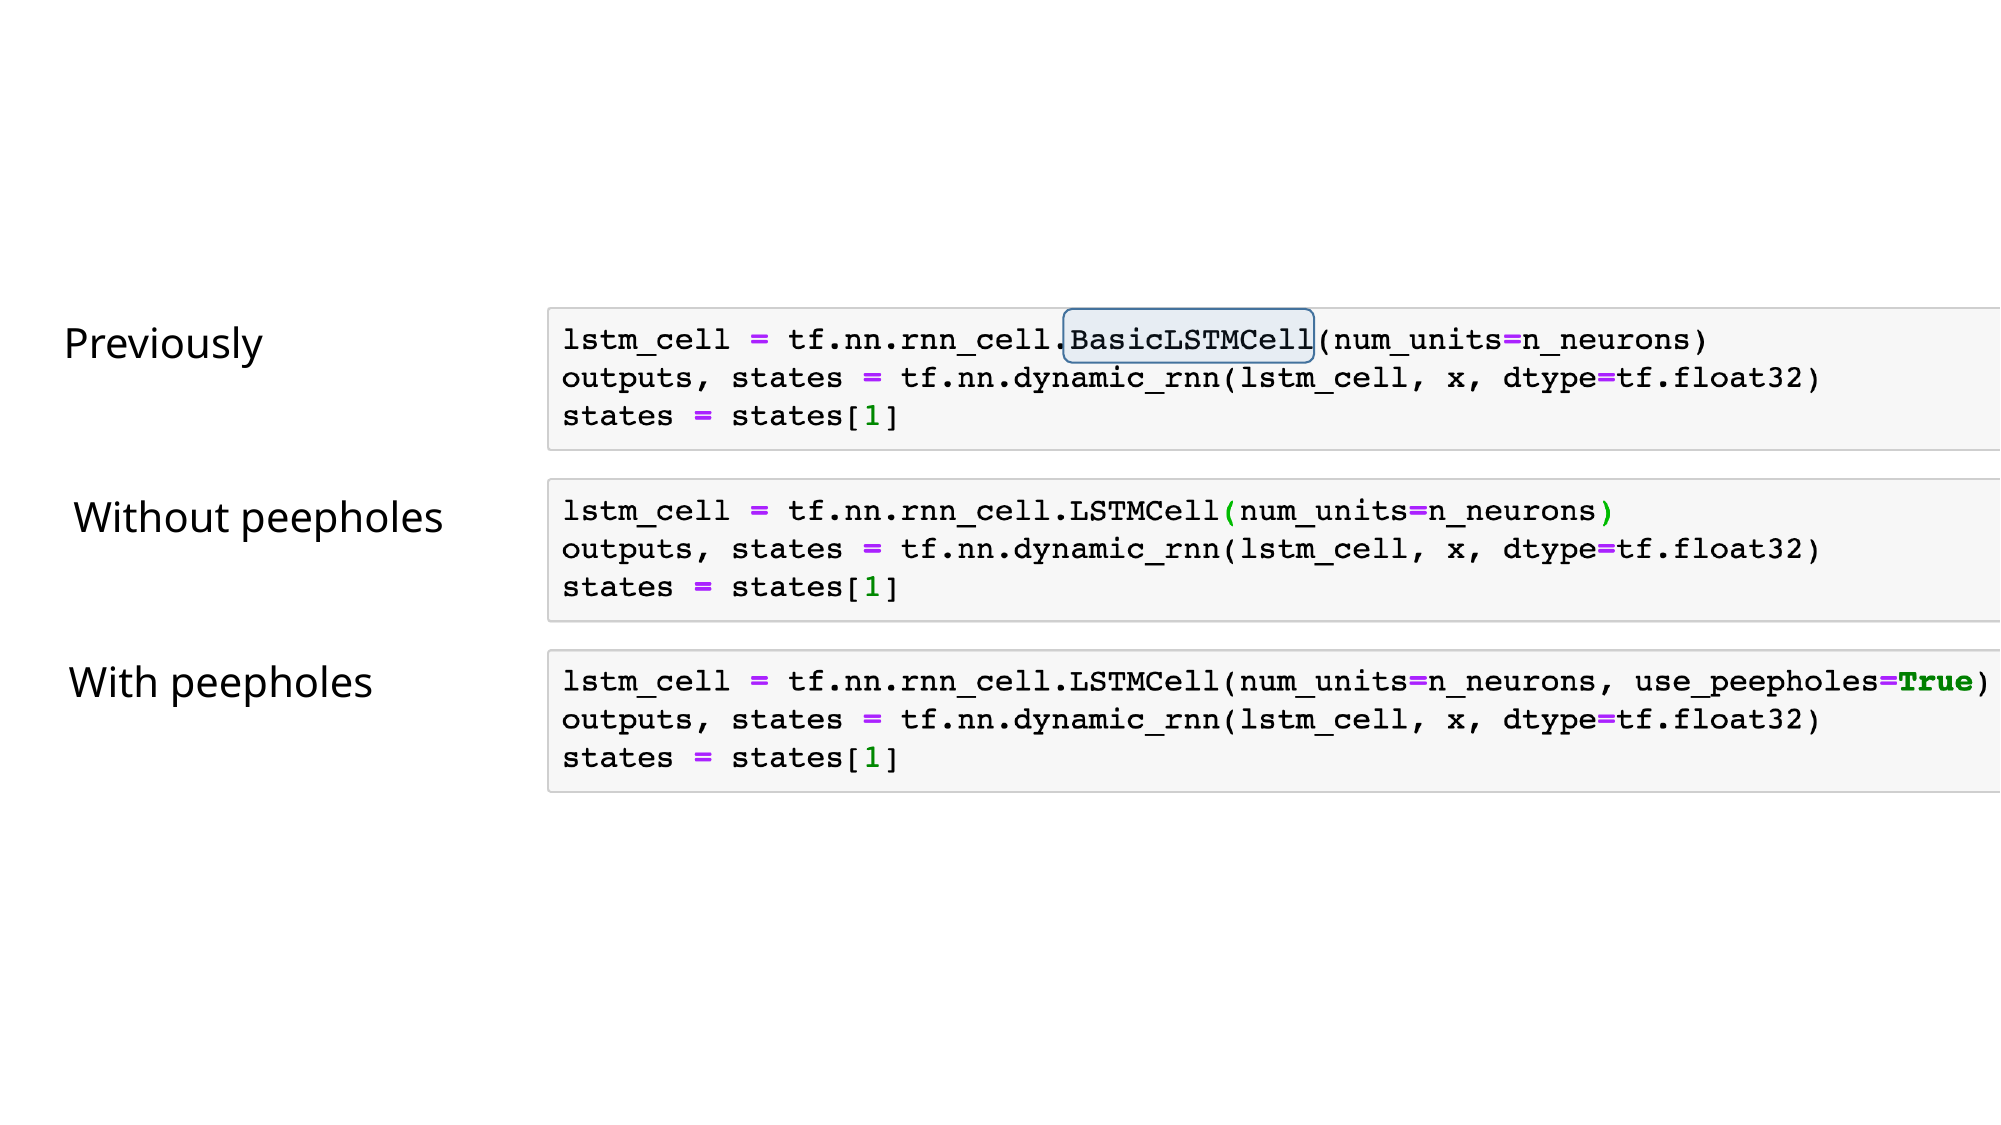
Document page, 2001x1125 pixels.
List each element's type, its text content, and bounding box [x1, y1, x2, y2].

text_box Without peepholes [58, 483, 459, 549]
text_box Previously [48, 308, 279, 374]
text_box With peepholes [54, 648, 389, 714]
picture [535, 293, 2000, 803]
